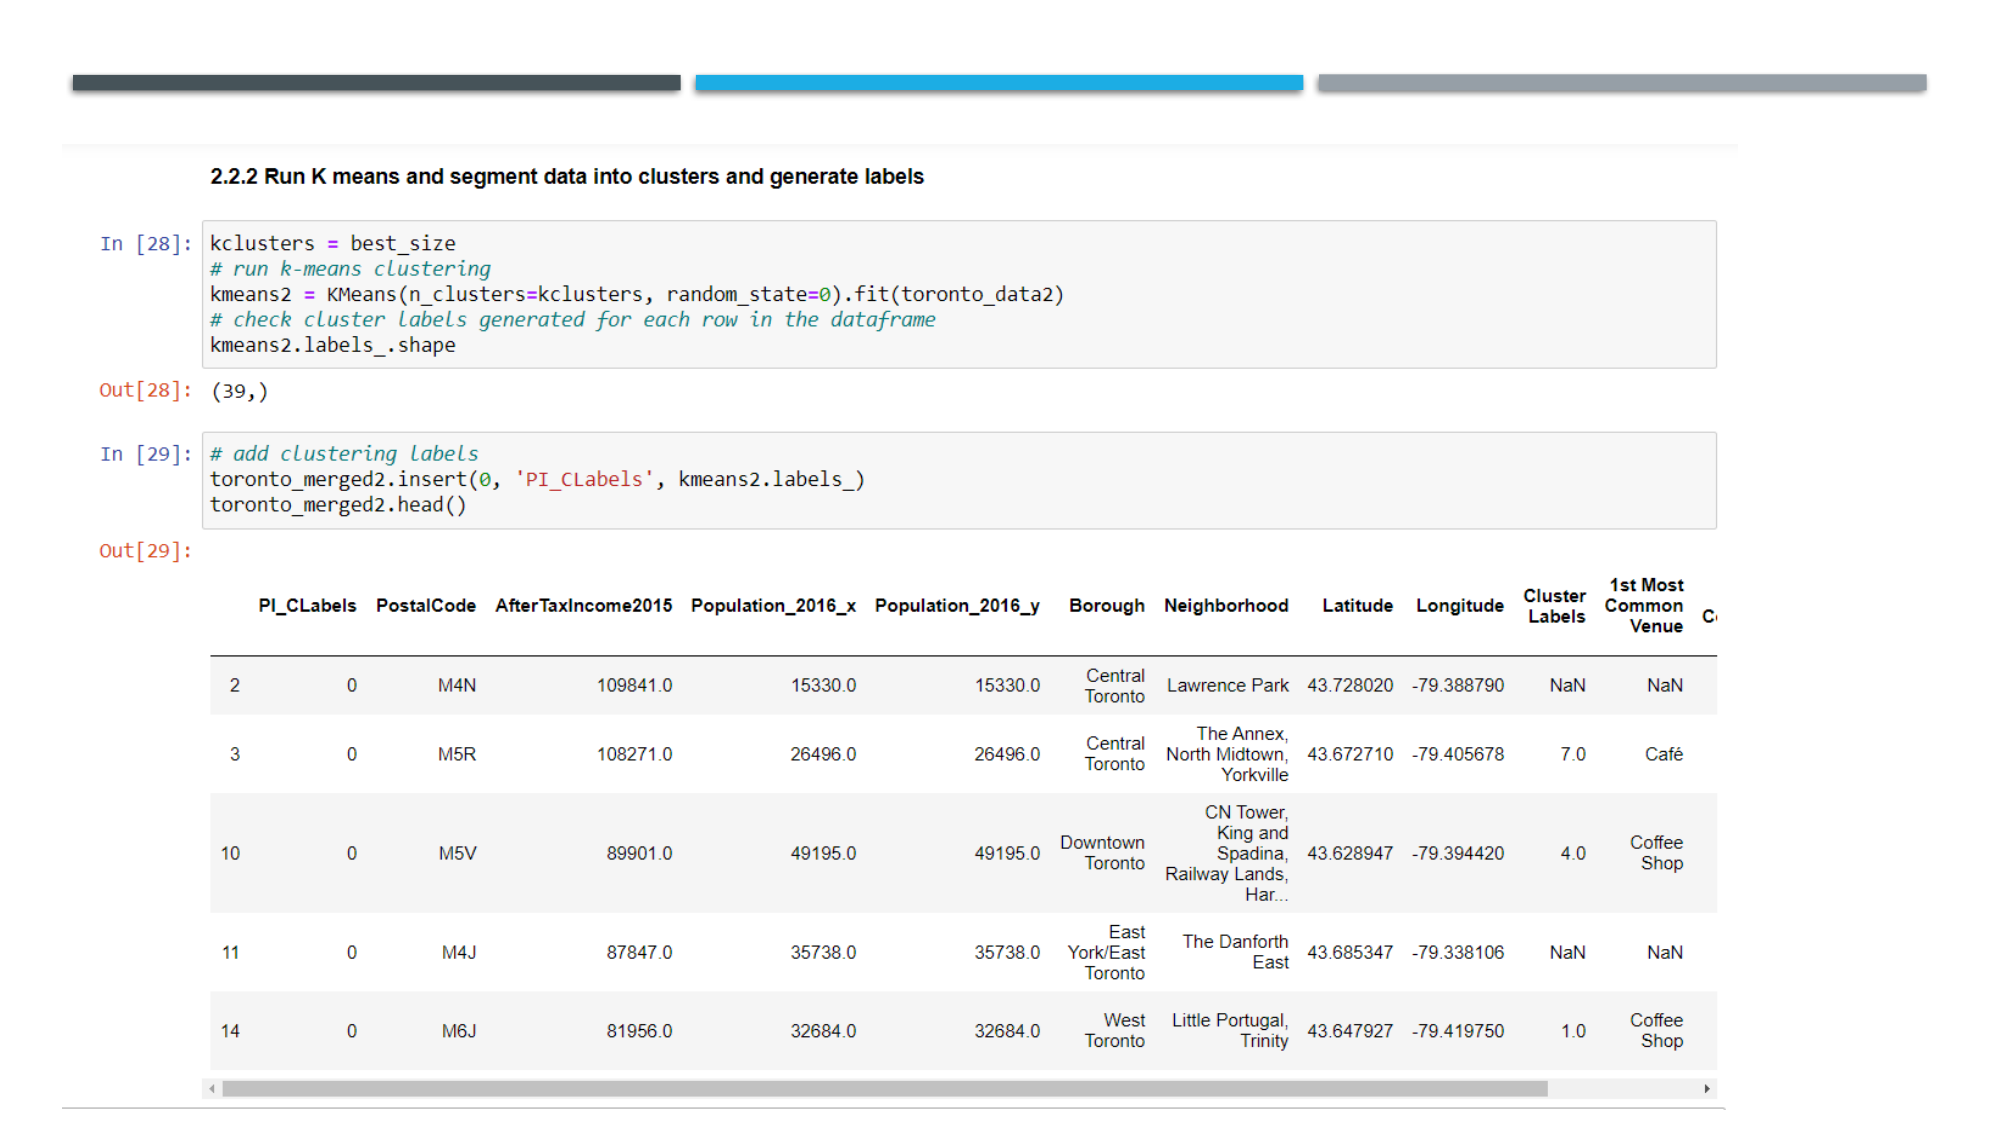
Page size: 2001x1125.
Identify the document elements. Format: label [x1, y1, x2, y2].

list [61, 143, 1739, 1110]
